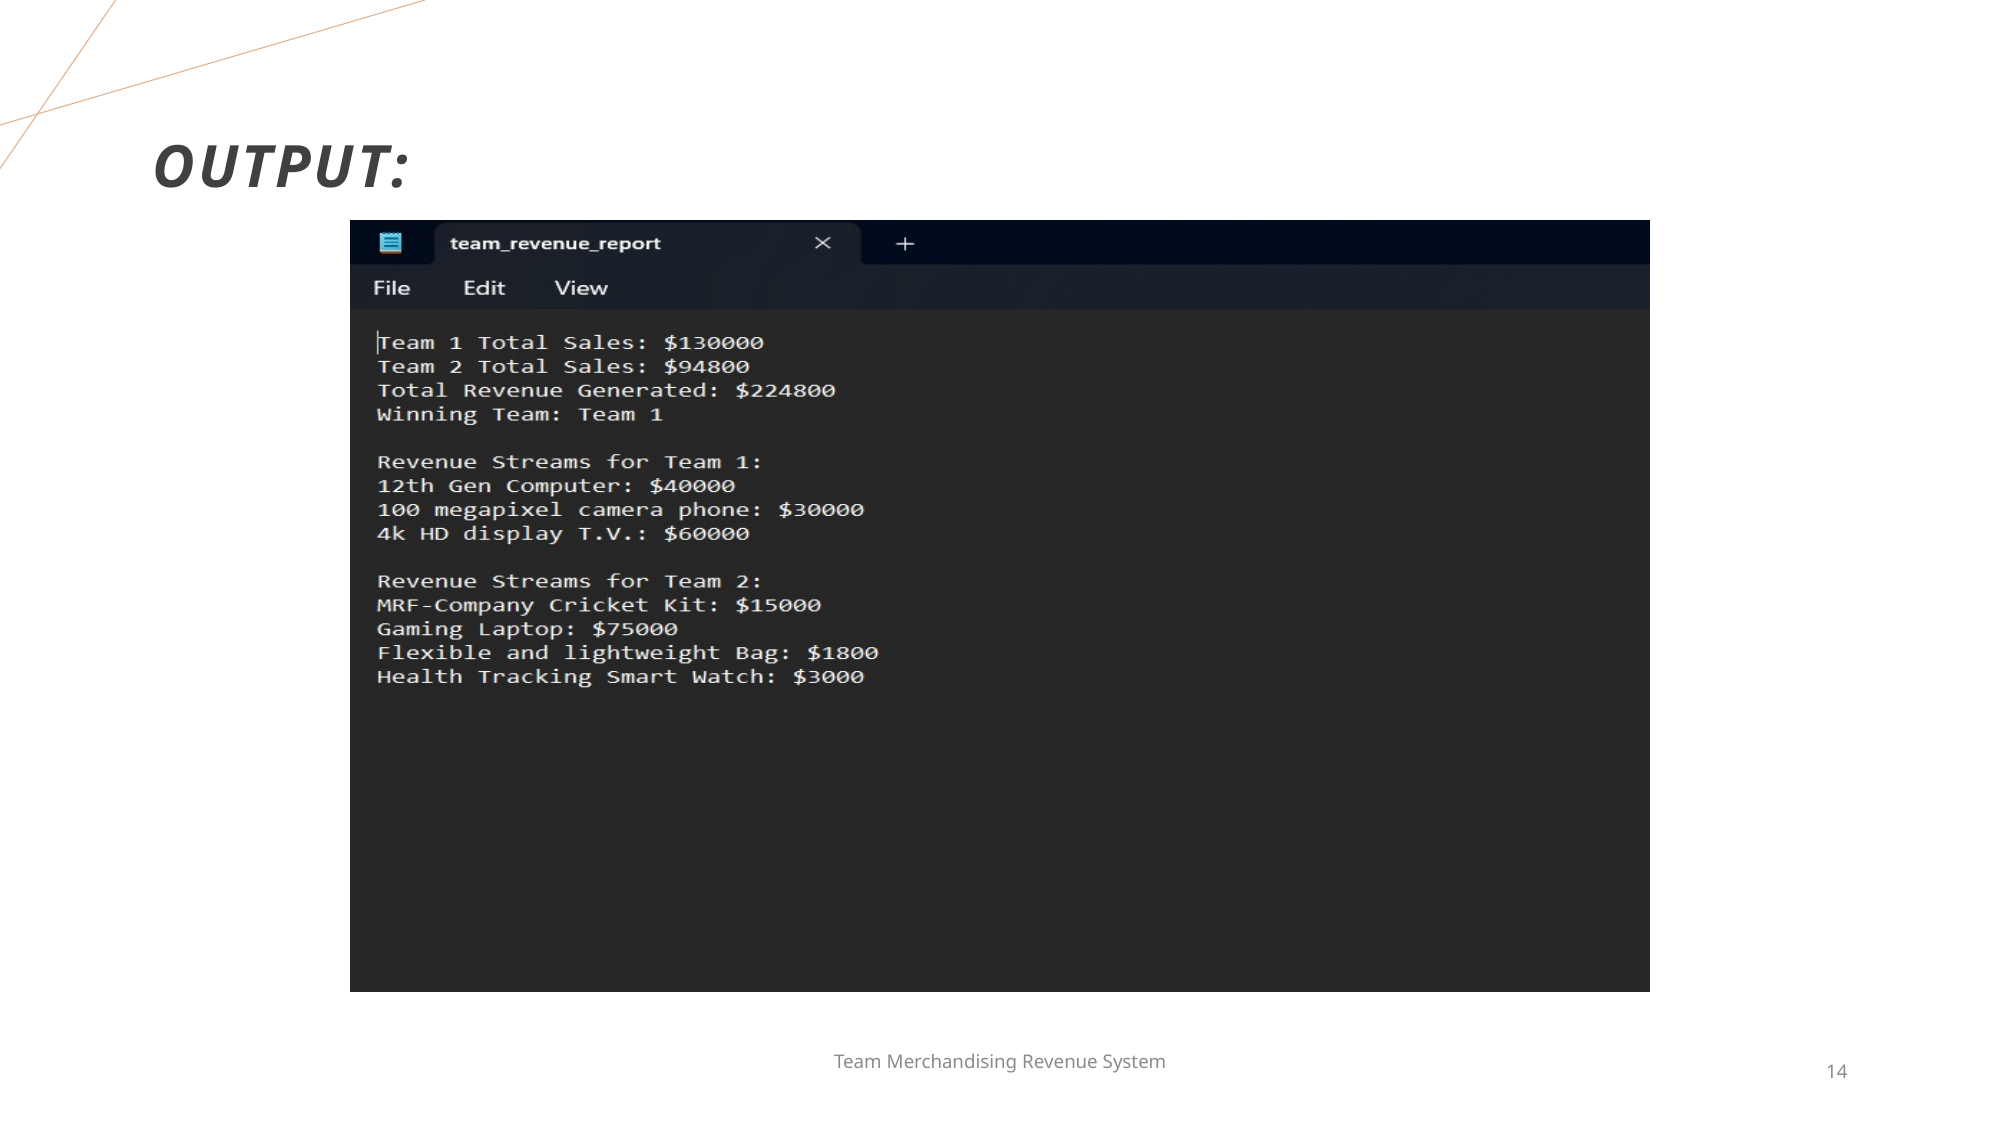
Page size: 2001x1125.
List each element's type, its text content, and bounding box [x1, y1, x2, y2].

footer Team Merchandising Revenue System [662, 1042, 1338, 1103]
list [349, 220, 1650, 992]
slide_number 14 [1412, 1042, 1863, 1103]
title Output: [137, 59, 1863, 278]
